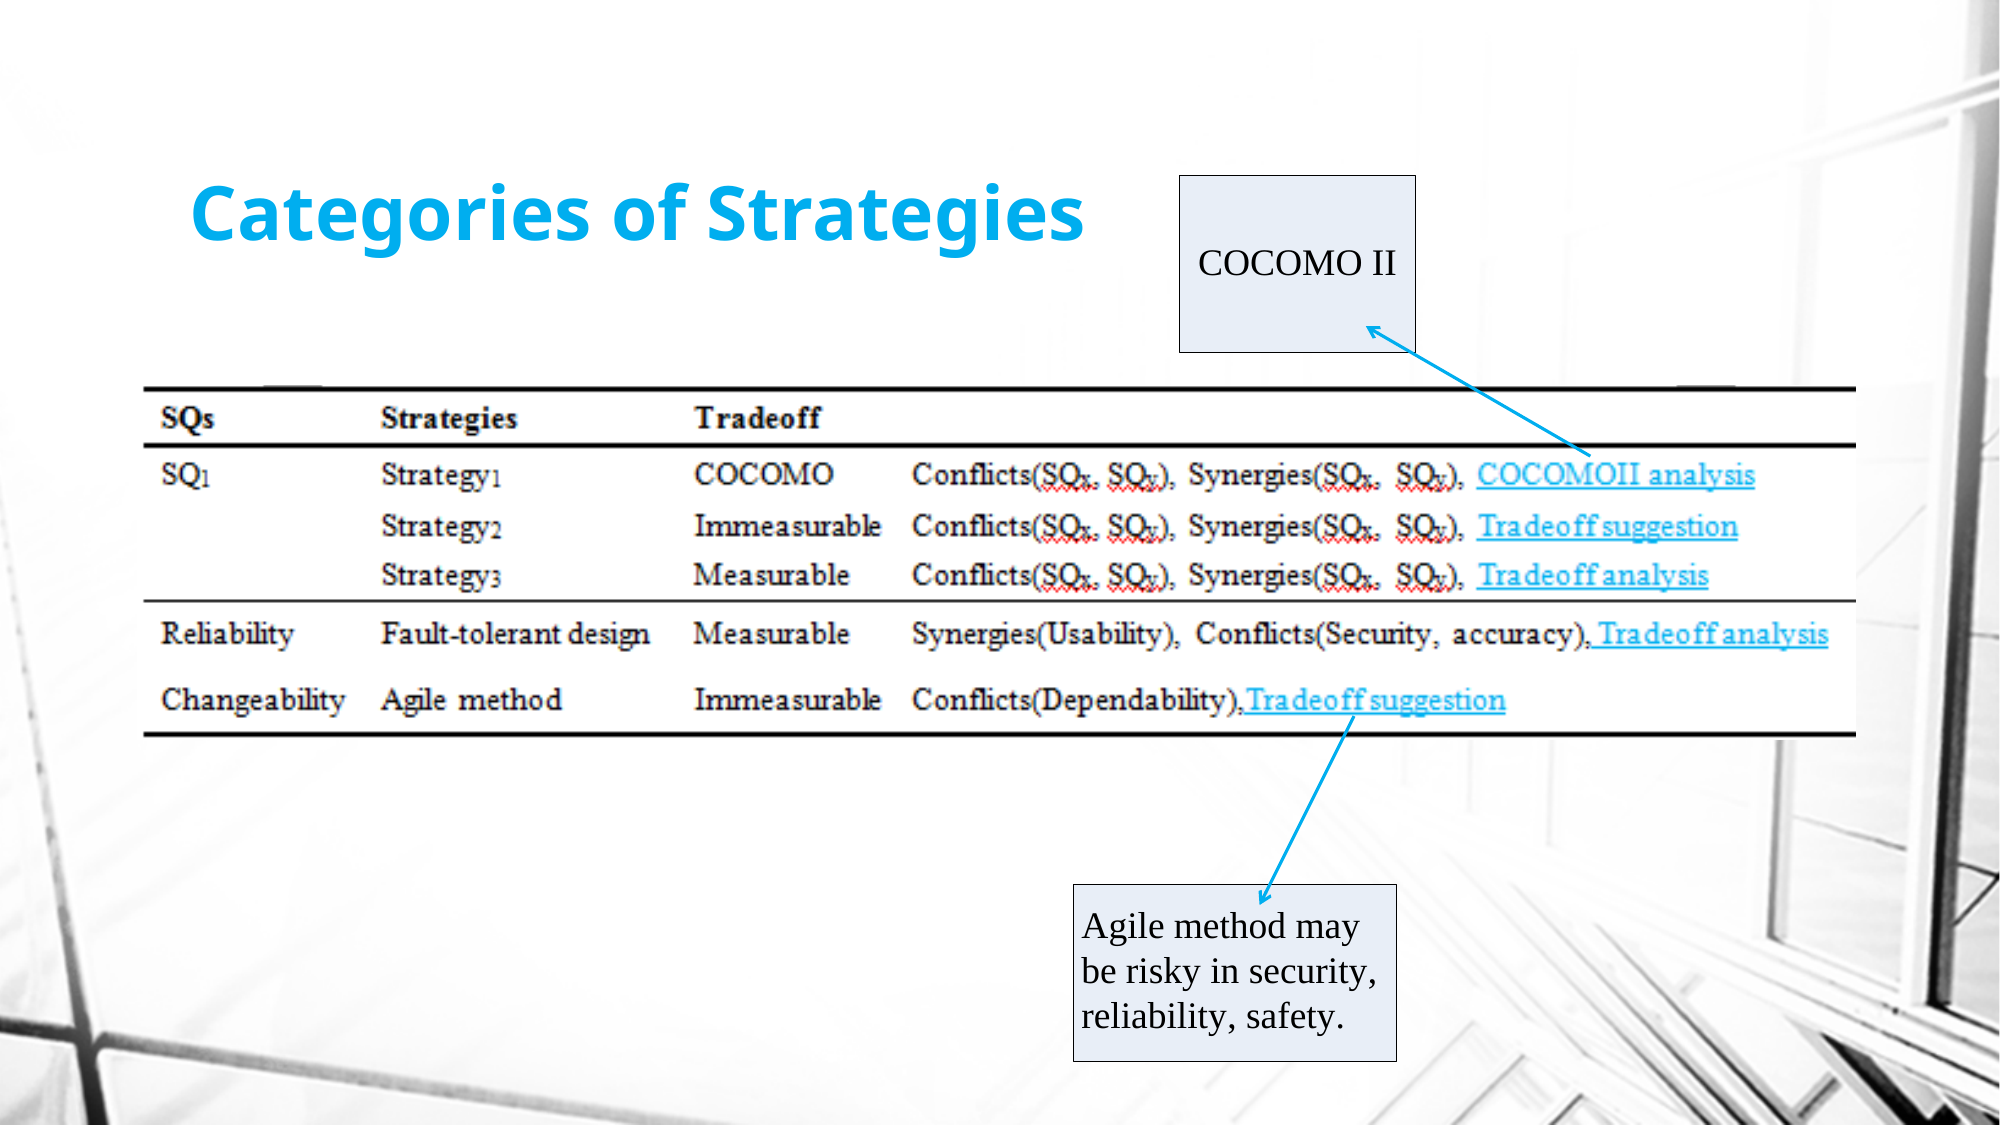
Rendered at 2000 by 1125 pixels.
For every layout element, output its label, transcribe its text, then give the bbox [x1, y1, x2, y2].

picture [0, 0, 2000, 1125]
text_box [1176, 172, 1419, 355]
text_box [1365, 326, 1591, 457]
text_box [1259, 715, 1354, 905]
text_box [1070, 881, 1399, 1064]
title Categories of Strategies [174, 87, 1600, 263]
